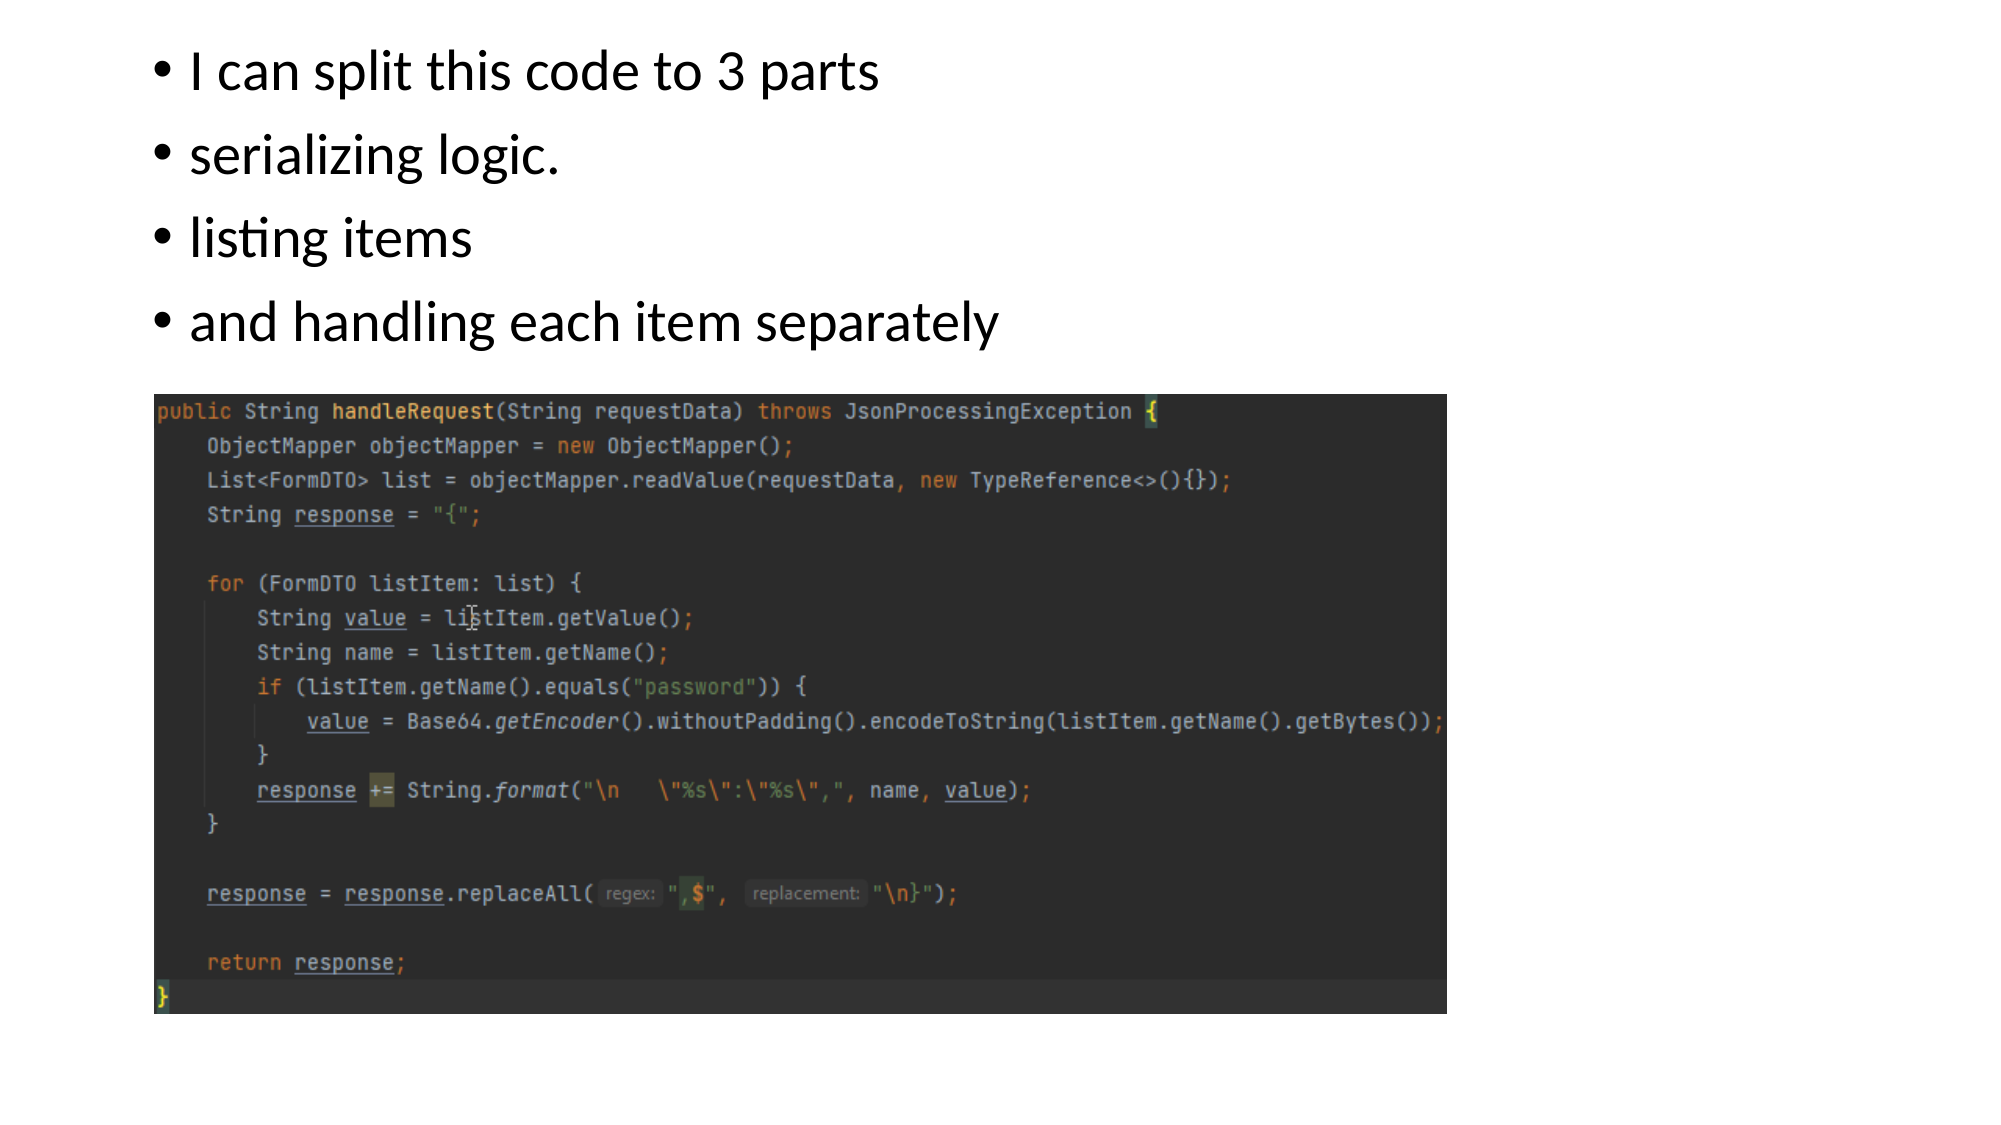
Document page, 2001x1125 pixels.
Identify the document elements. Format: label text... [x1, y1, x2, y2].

picture [154, 394, 1447, 1014]
list I can split this code to 3 parts serializing logic. listing items and handling each item separately [137, 32, 1863, 1014]
